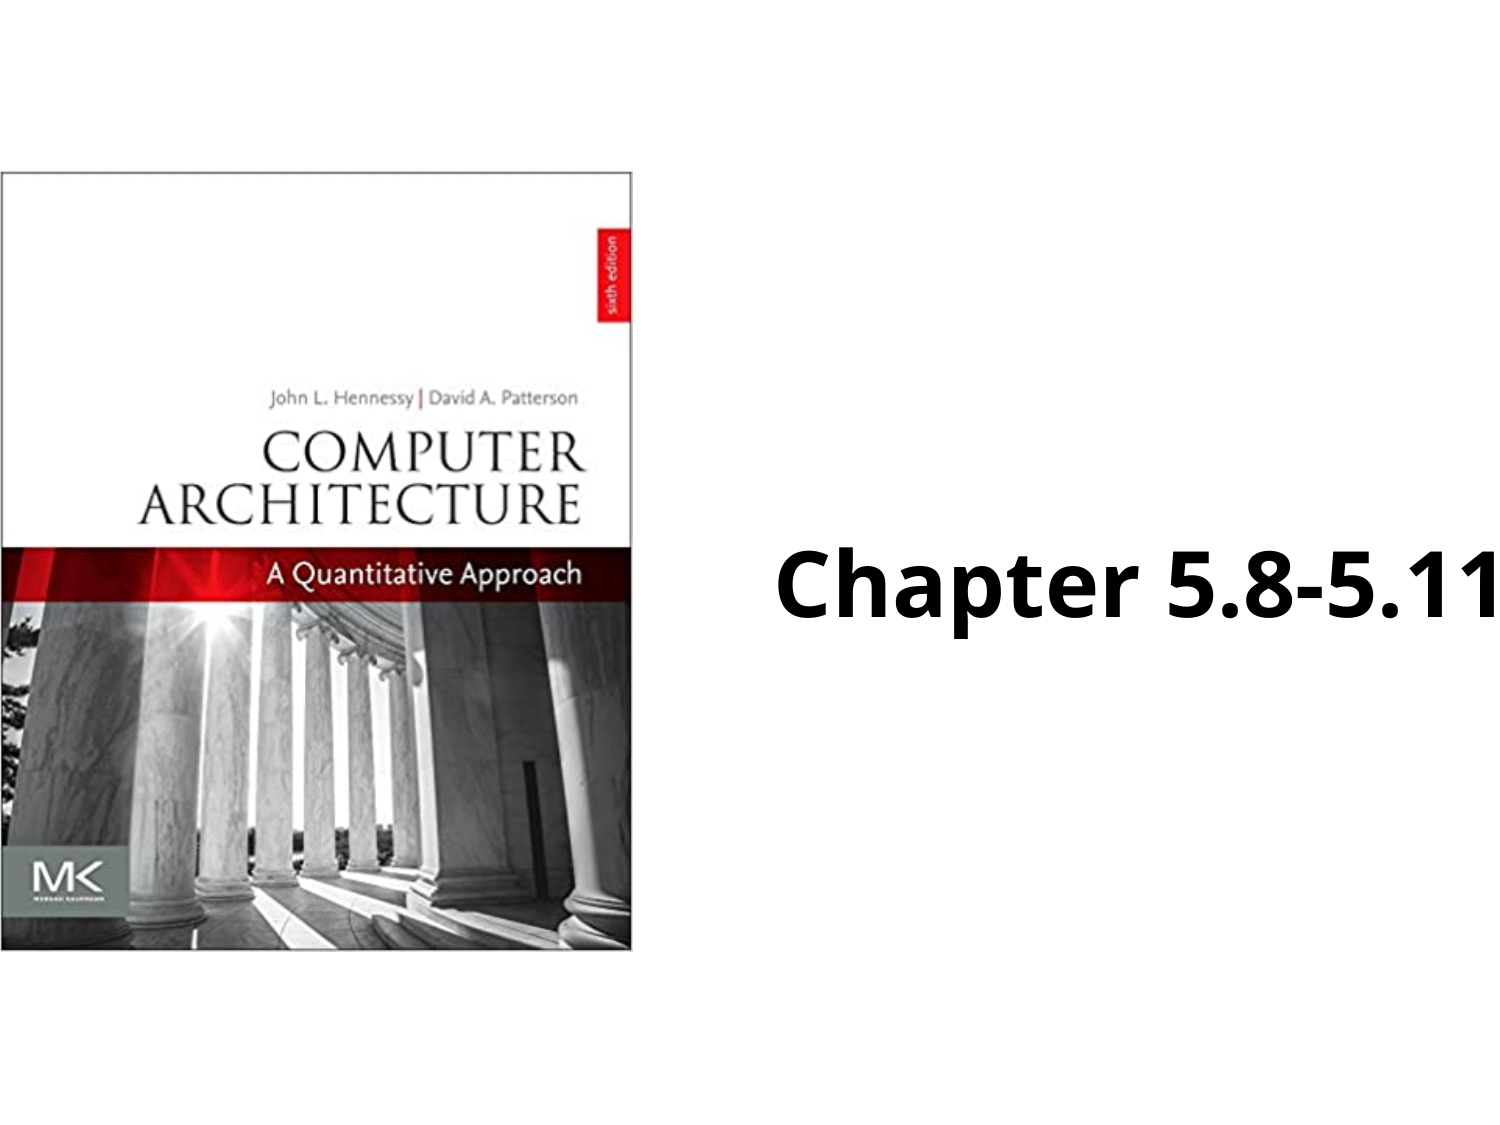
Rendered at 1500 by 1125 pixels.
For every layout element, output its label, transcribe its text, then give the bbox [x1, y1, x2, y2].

text_box Chapter 5.8-5.11 [637, 487, 1500, 675]
picture [0, 171, 633, 952]
